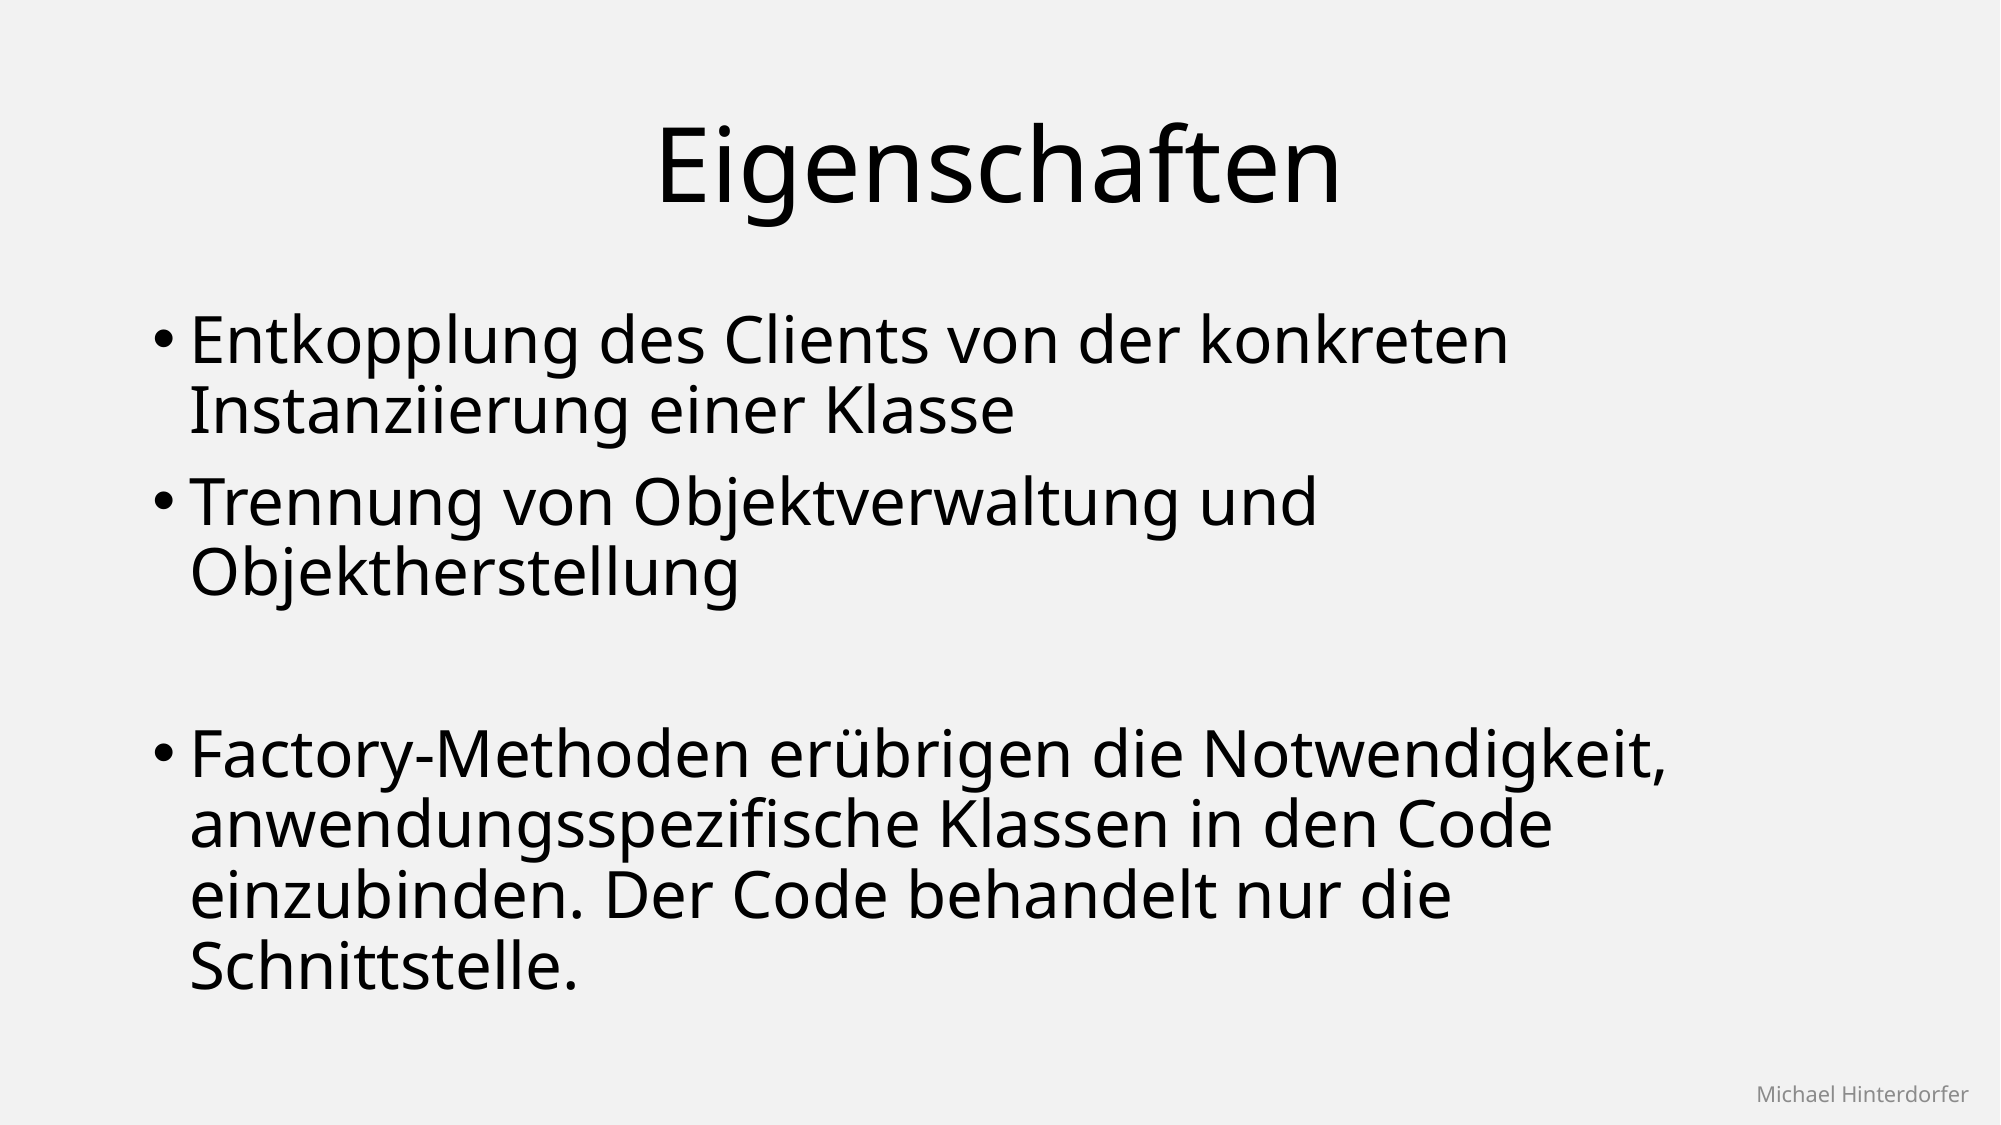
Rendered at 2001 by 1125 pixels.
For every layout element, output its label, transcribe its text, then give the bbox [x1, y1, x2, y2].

footer Michael Hinterdorfer [1725, 1065, 2000, 1125]
title Eigenschaften [137, 59, 1863, 278]
list Entkopplung des Clients von der konkreten Instanziierung einer Klasse Trennung von Objektverwaltung und Objektherstellung Factory-Methoden erübrigen die Notwendigkeit, anwendungsspezifische Klassen in den Code einzubinden. Der Code behandelt nur die Schnittstelle. [137, 299, 1863, 1014]
